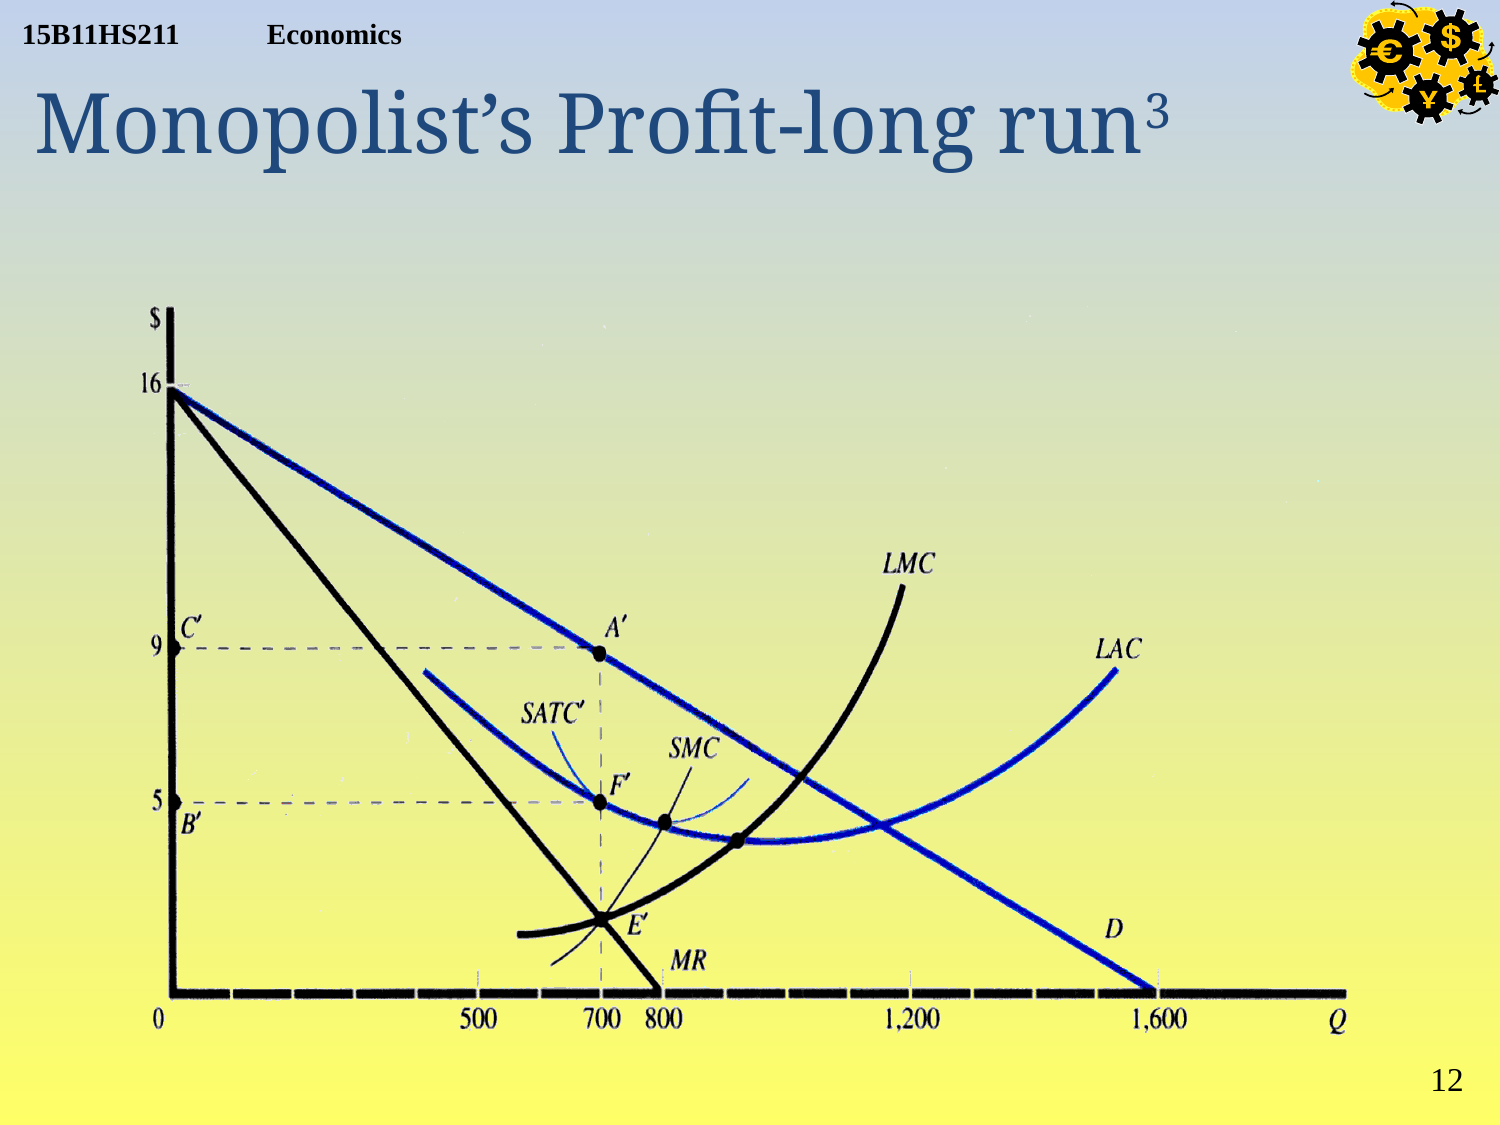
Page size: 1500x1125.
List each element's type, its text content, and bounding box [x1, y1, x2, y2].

picture [137, 299, 1351, 1038]
text_box Monopolist’s Profit-long run3 [19, 62, 1186, 178]
text_box 12 [1387, 1051, 1479, 1112]
